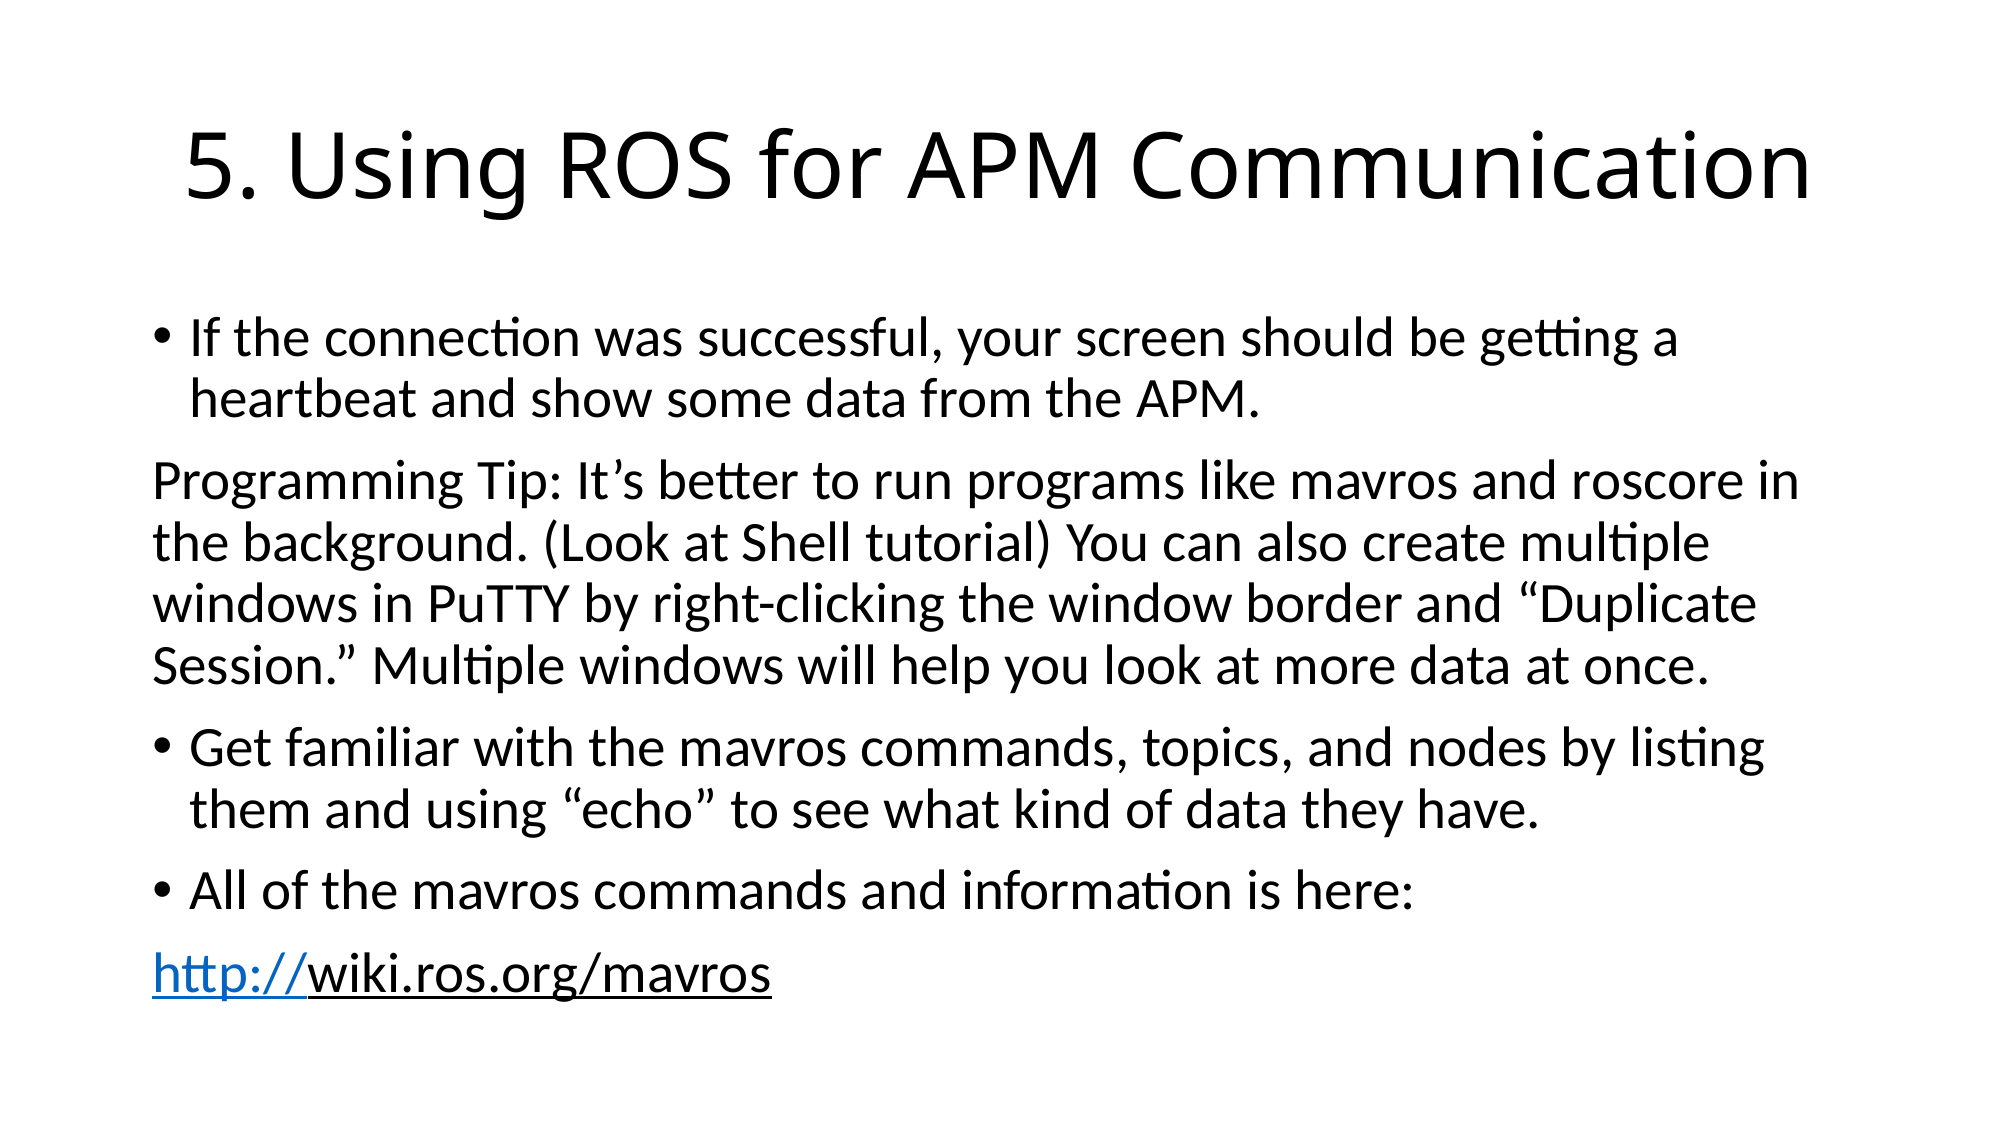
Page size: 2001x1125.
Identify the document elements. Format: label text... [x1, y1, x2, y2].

list If the connection was successful, your screen should be getting a heartbeat and show some data from the APM. Programming Tip: It’s better to run programs like mavros and roscore in the background. (Look at Shell tutorial) You can also create multiple windows in PuTTY by right-clicking the window border and “Duplicate Session.” Multiple windows will help you look at more data at once. Get familiar with the mavros commands, topics, and nodes by listing them and using “echo” to see what kind of data they have. All of the mavros commands and information is here: http://wiki.ros.org/mavros [137, 299, 1863, 1014]
title 5. Using ROS for APM Communication [137, 59, 1863, 278]
